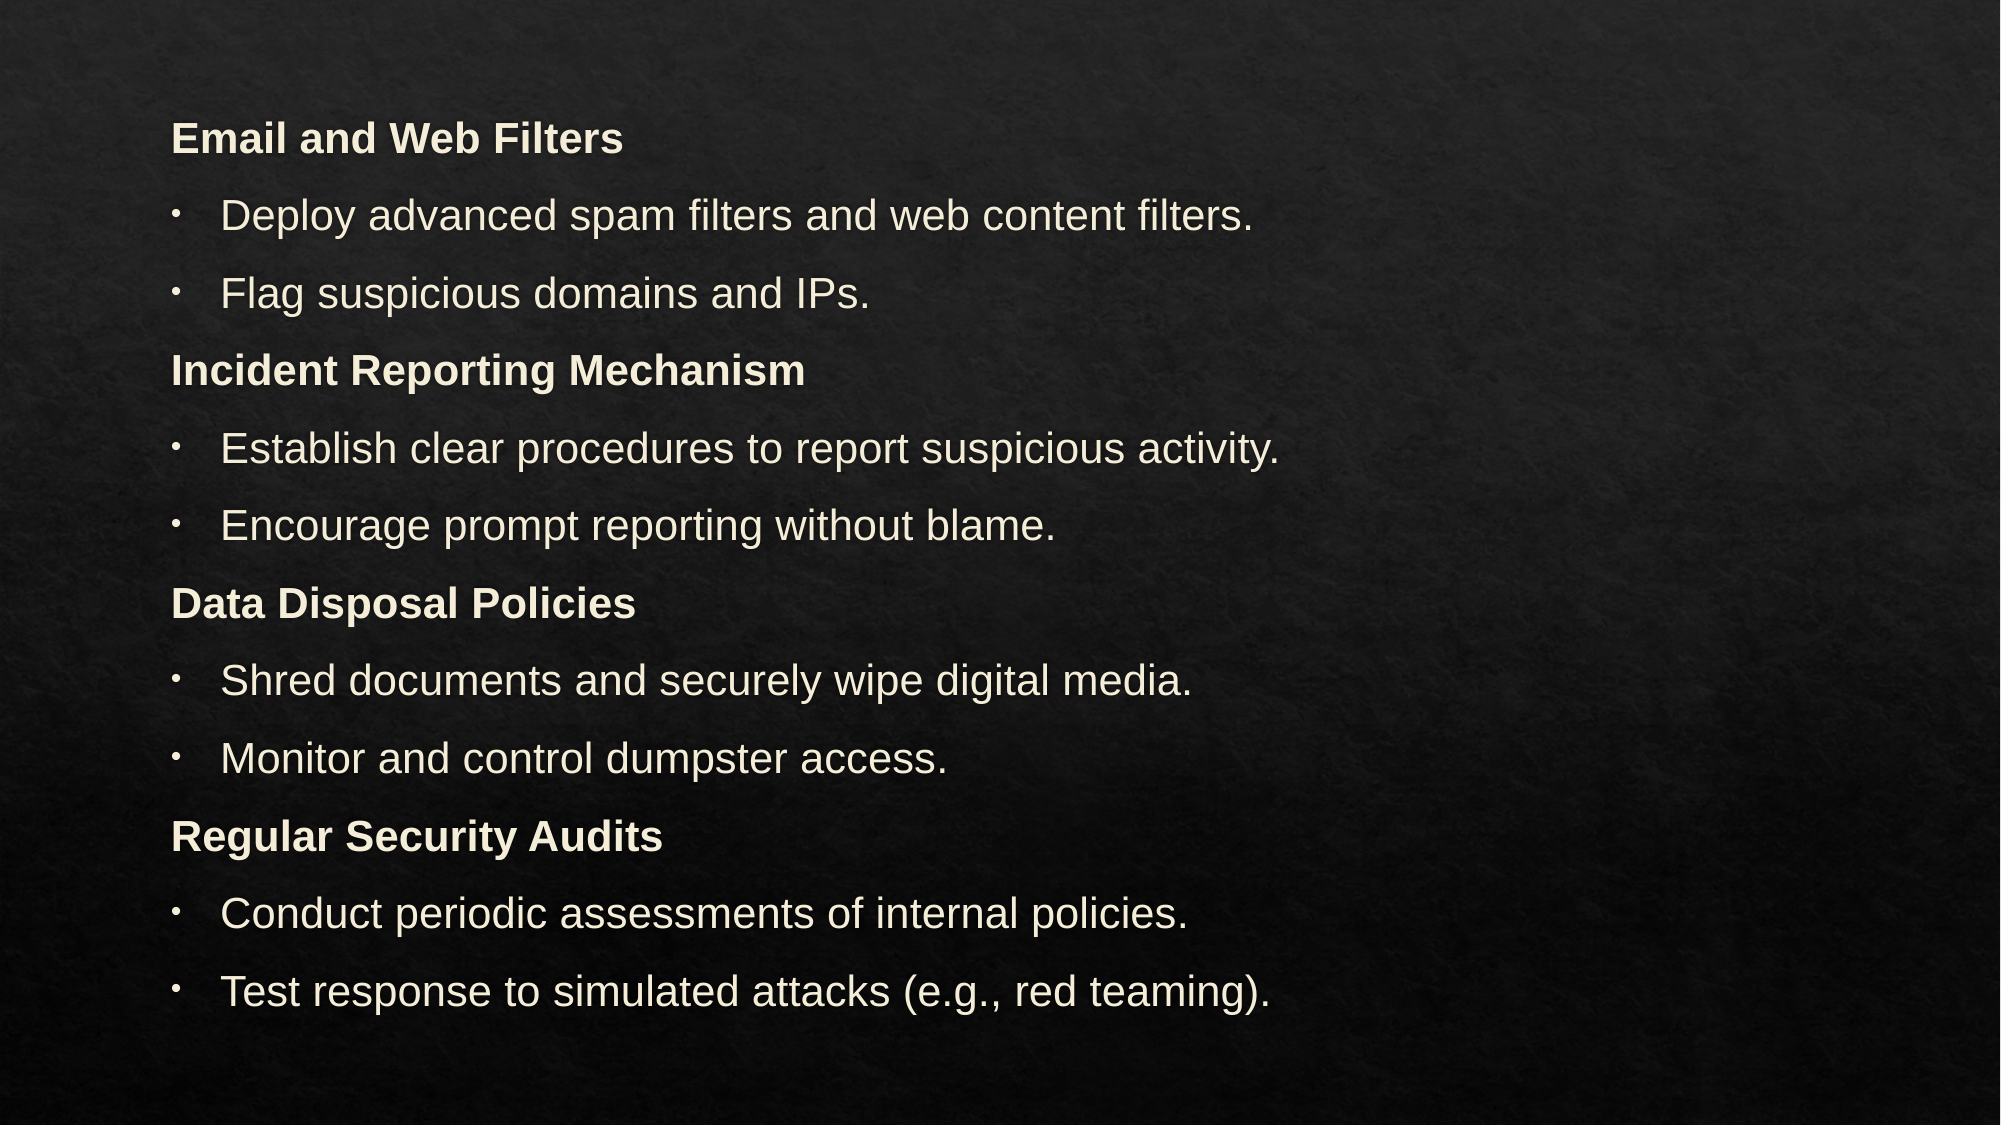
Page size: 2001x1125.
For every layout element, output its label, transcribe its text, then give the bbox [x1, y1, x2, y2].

list Email and Web Filters Deploy advanced spam filters and web content filters. Flag suspicious domains and IPs. Incident Reporting Mechanism Establish clear procedures to report suspicious activity. Encourage prompt reporting without blame. Data Disposal Policies Shred documents and securely wipe digital media. Monitor and control dumpster access. Regular Security Audits Conduct periodic assessments of internal policies. Test response to simulated attacks (e.g., red teaming). [149, 96, 1849, 1026]
